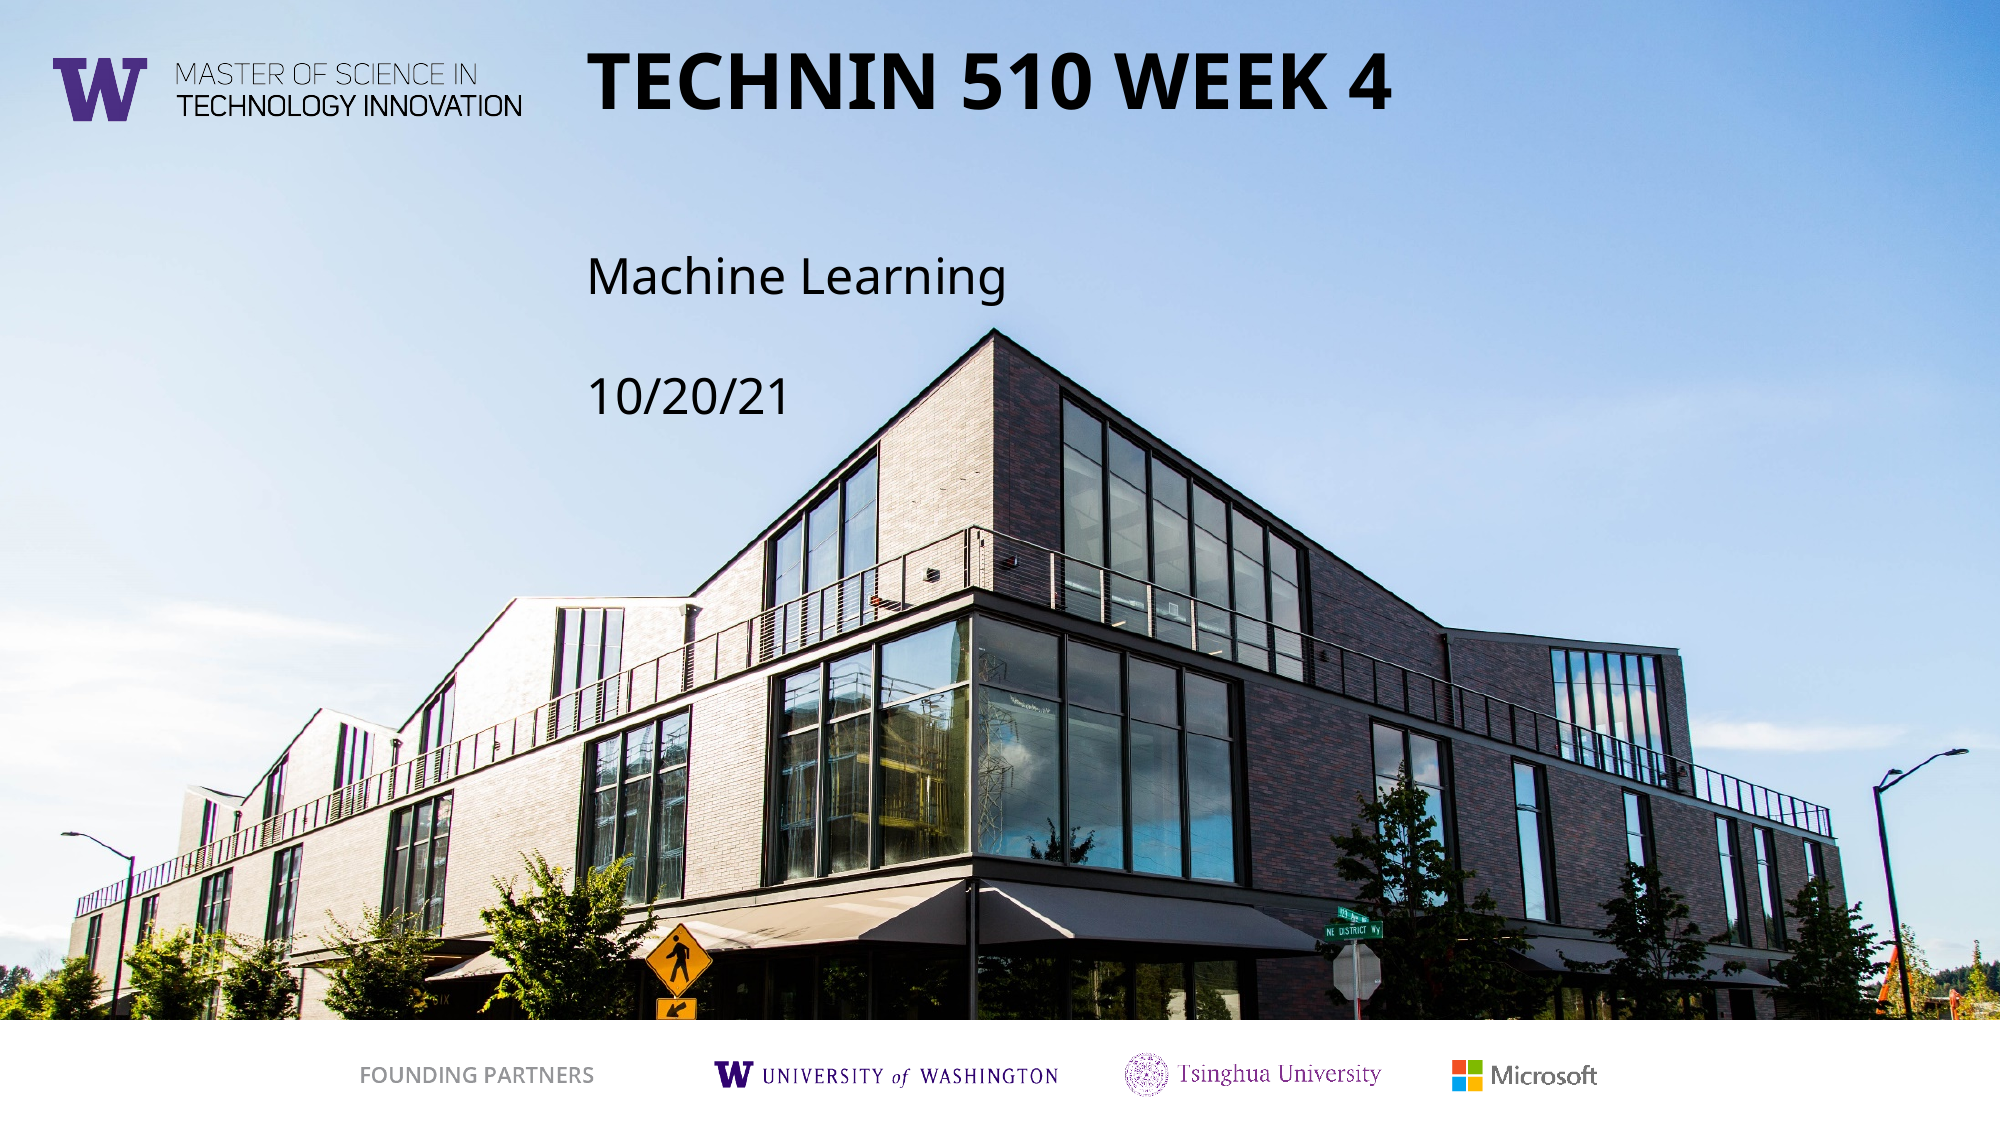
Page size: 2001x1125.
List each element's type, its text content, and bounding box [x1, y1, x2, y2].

list 10/20/21 [571, 363, 920, 445]
list Machine Learning [571, 243, 2000, 325]
picture [359, 1048, 1600, 1102]
list Technin 510 Week 4 [571, 35, 2000, 243]
picture [0, 0, 2000, 1020]
